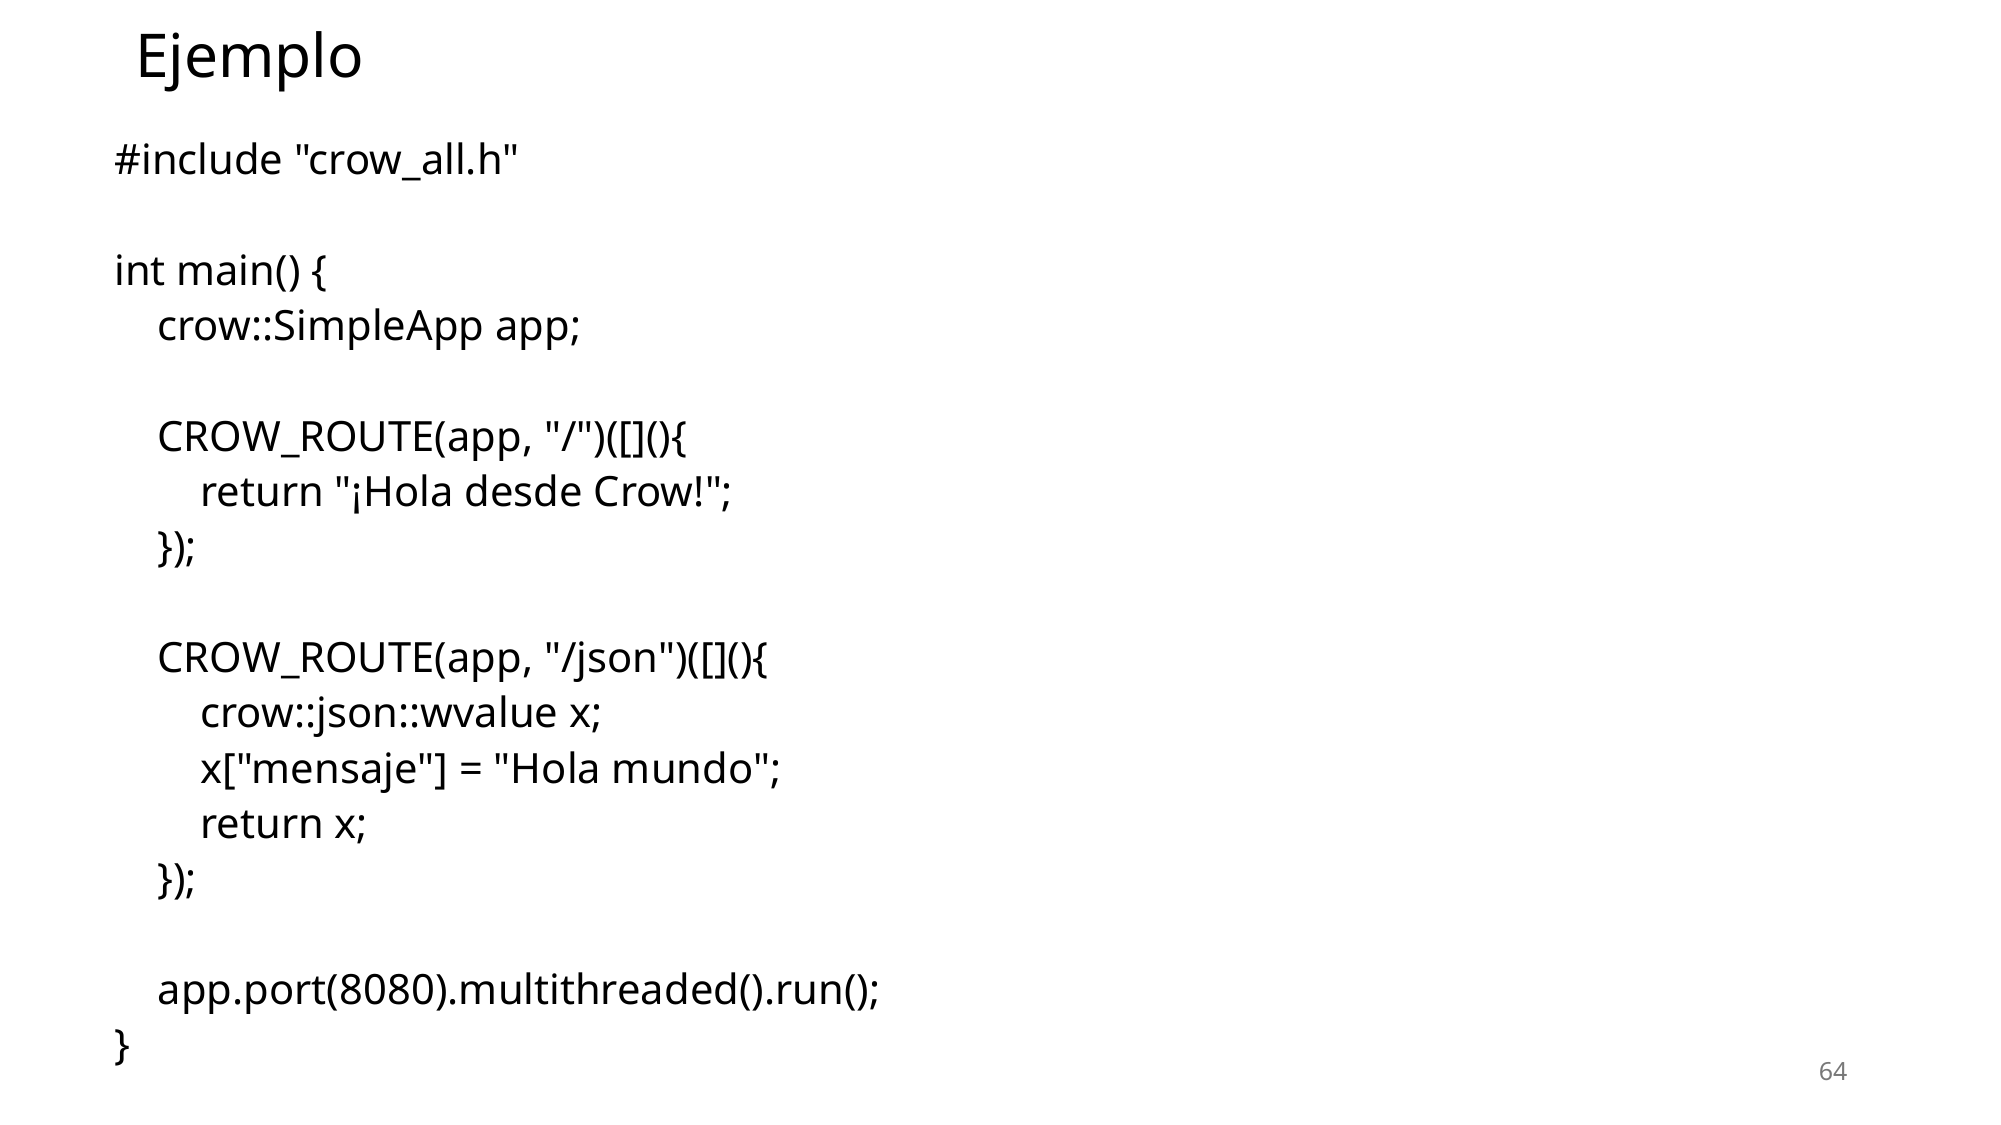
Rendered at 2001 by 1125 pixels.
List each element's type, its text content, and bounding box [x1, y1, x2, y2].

list #include "crow_all.h" int main() { crow::SimpleApp app; CROW_ROUTE(app, "/")([](){ return "¡Hola desde Crow!"; }); CROW_ROUTE(app, "/json")([](){ crow::json::wvalue x; x["mensaje"] = "Hola mundo"; return x; }); app.port(8080).multithreaded().run(); } [99, 131, 1863, 1091]
slide_number 64 [1412, 1042, 1863, 1103]
title Ejemplo [120, 17, 509, 98]
